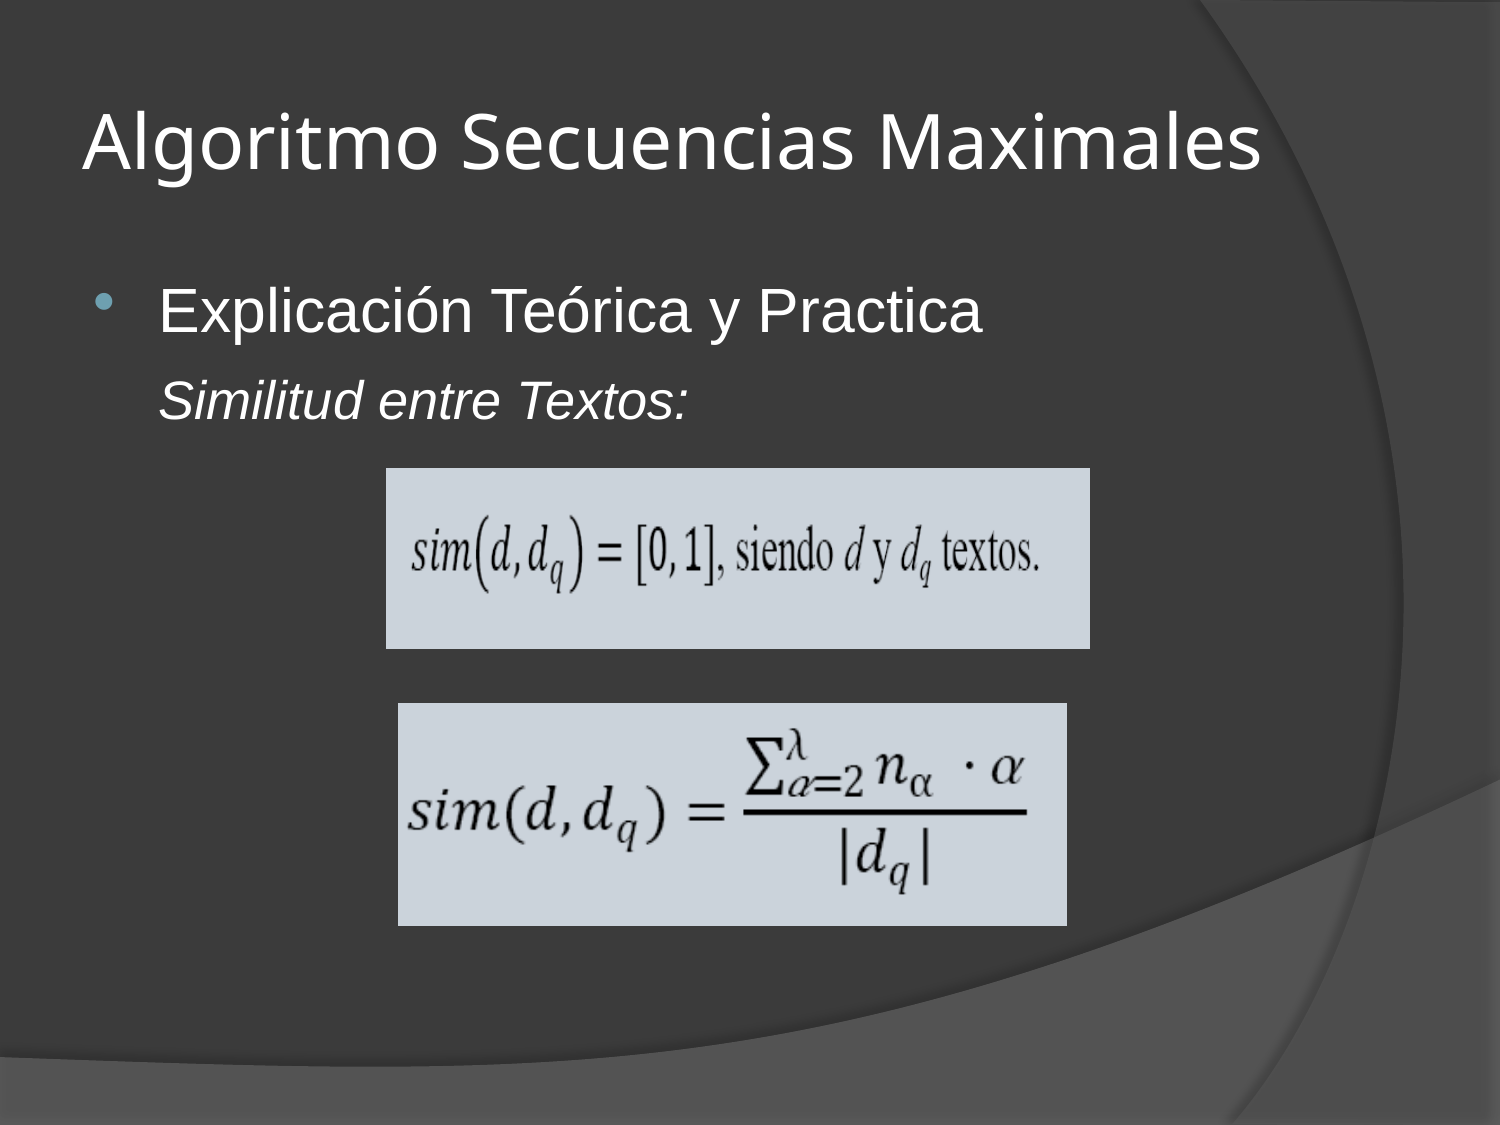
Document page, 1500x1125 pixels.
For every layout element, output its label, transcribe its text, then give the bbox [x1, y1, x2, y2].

picture [386, 468, 1090, 649]
picture [398, 702, 1067, 926]
list Explicación Teórica y Practica Similitud entre Textos: [75, 262, 1300, 1005]
title Algoritmo Secuencias Maximales [75, 45, 1300, 233]
